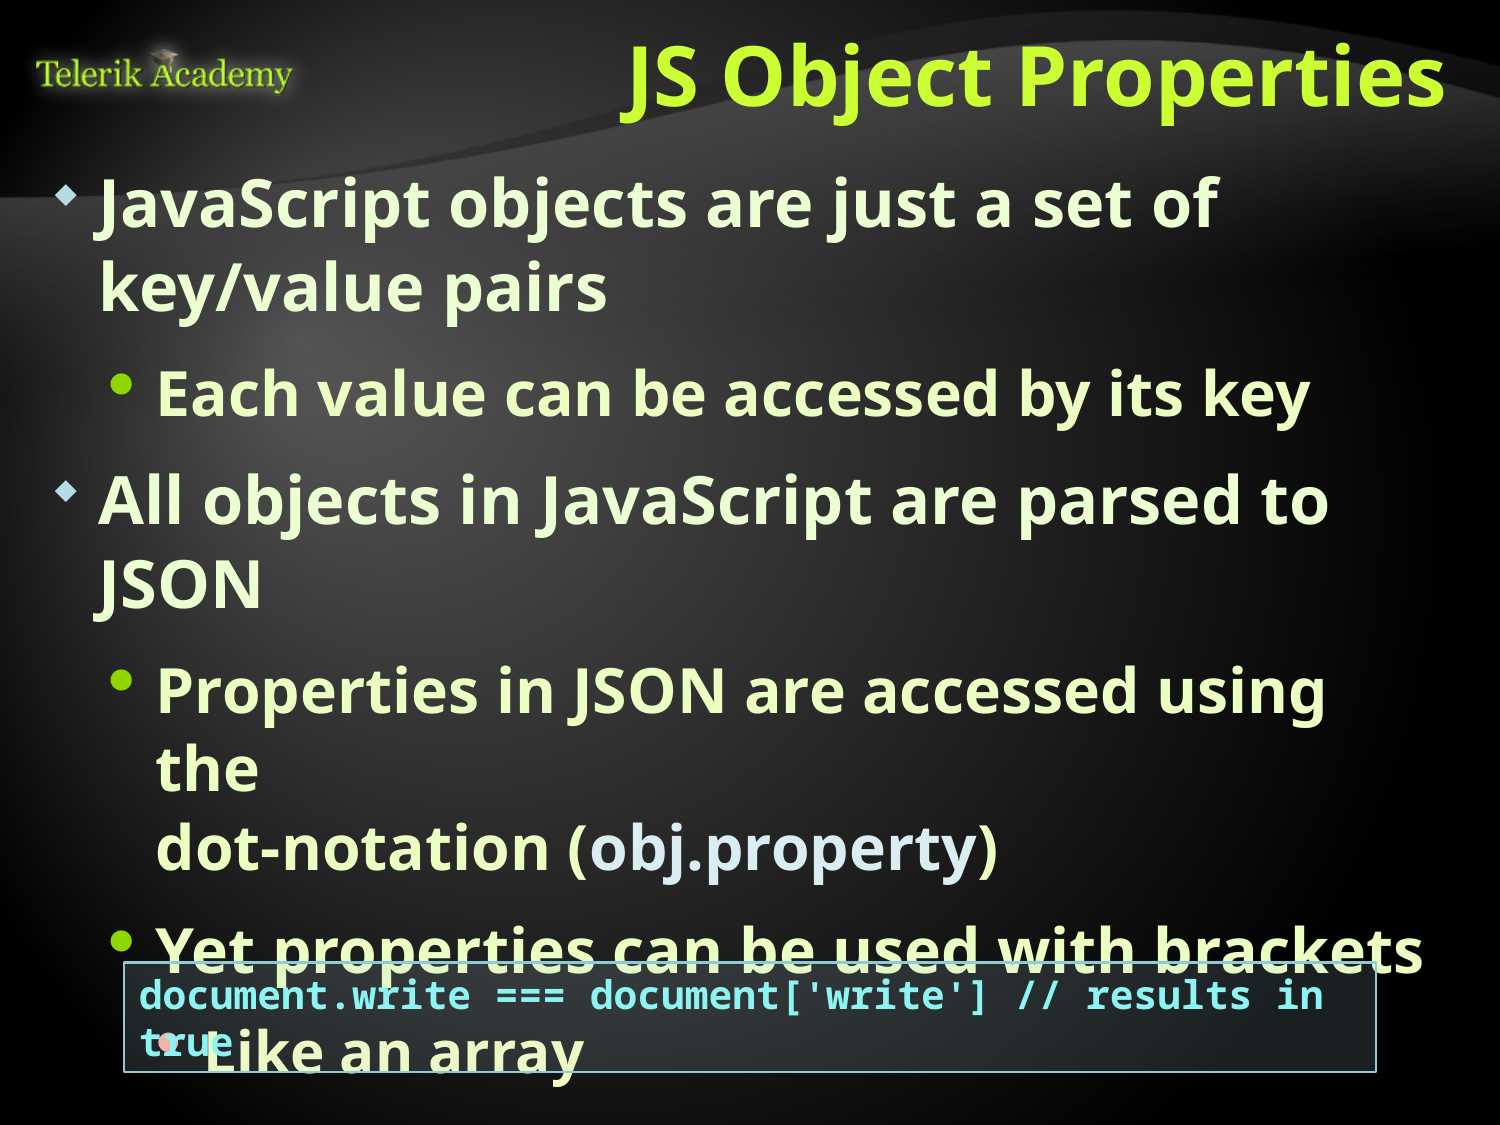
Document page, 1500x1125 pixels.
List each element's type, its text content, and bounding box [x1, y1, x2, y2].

title JS Object Properties [300, 12, 1463, 149]
picture [0, 0, 1500, 1125]
text_box document.write === document['write'] // results in true [123, 962, 1376, 1073]
list JavaScript objects are just a set of key/value pairs Each value can be accessed by its key All objects in JavaScript are parsed to JSON Properties in JSON are accessed using the dot-notation (obj.property) Yet properties can be used with brackets Like an array [37, 149, 1463, 1094]
